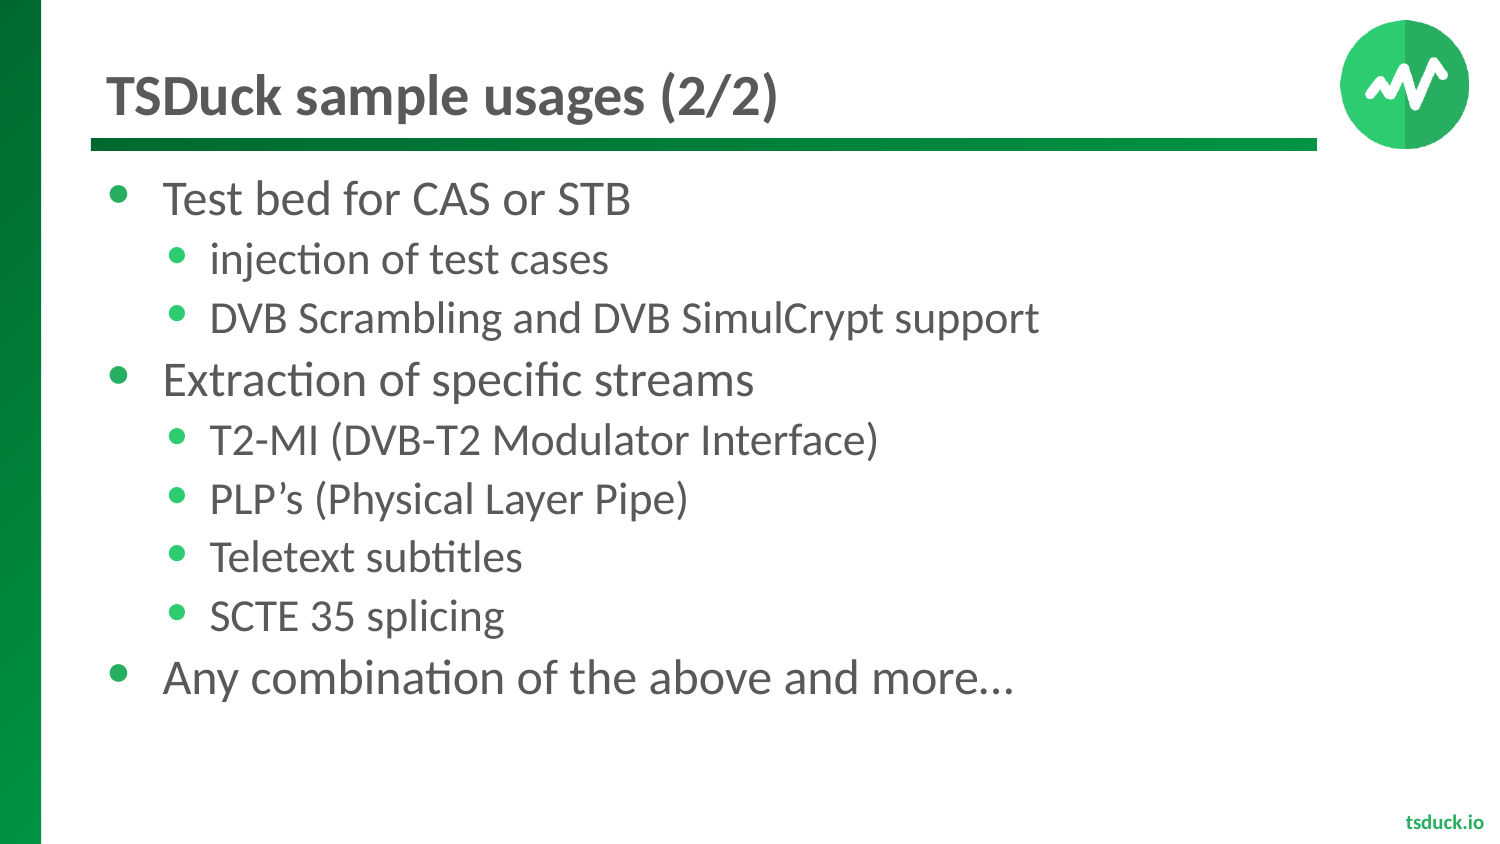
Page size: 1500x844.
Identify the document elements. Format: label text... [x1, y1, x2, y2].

picture [1340, 20, 1469, 149]
title TSDuck sample usages (2/2) [91, 38, 1333, 146]
list Test bed for CAS or STB injection of test cases DVB Scrambling and DVB SimulCrypt support Extraction of specific streams T2-MI (DVB-T2 Modulator Interface) PLP’s (Physical Layer Pipe) Teletext subtitles SCTE 35 splicing Any combination of the above and more… [91, 164, 1454, 759]
